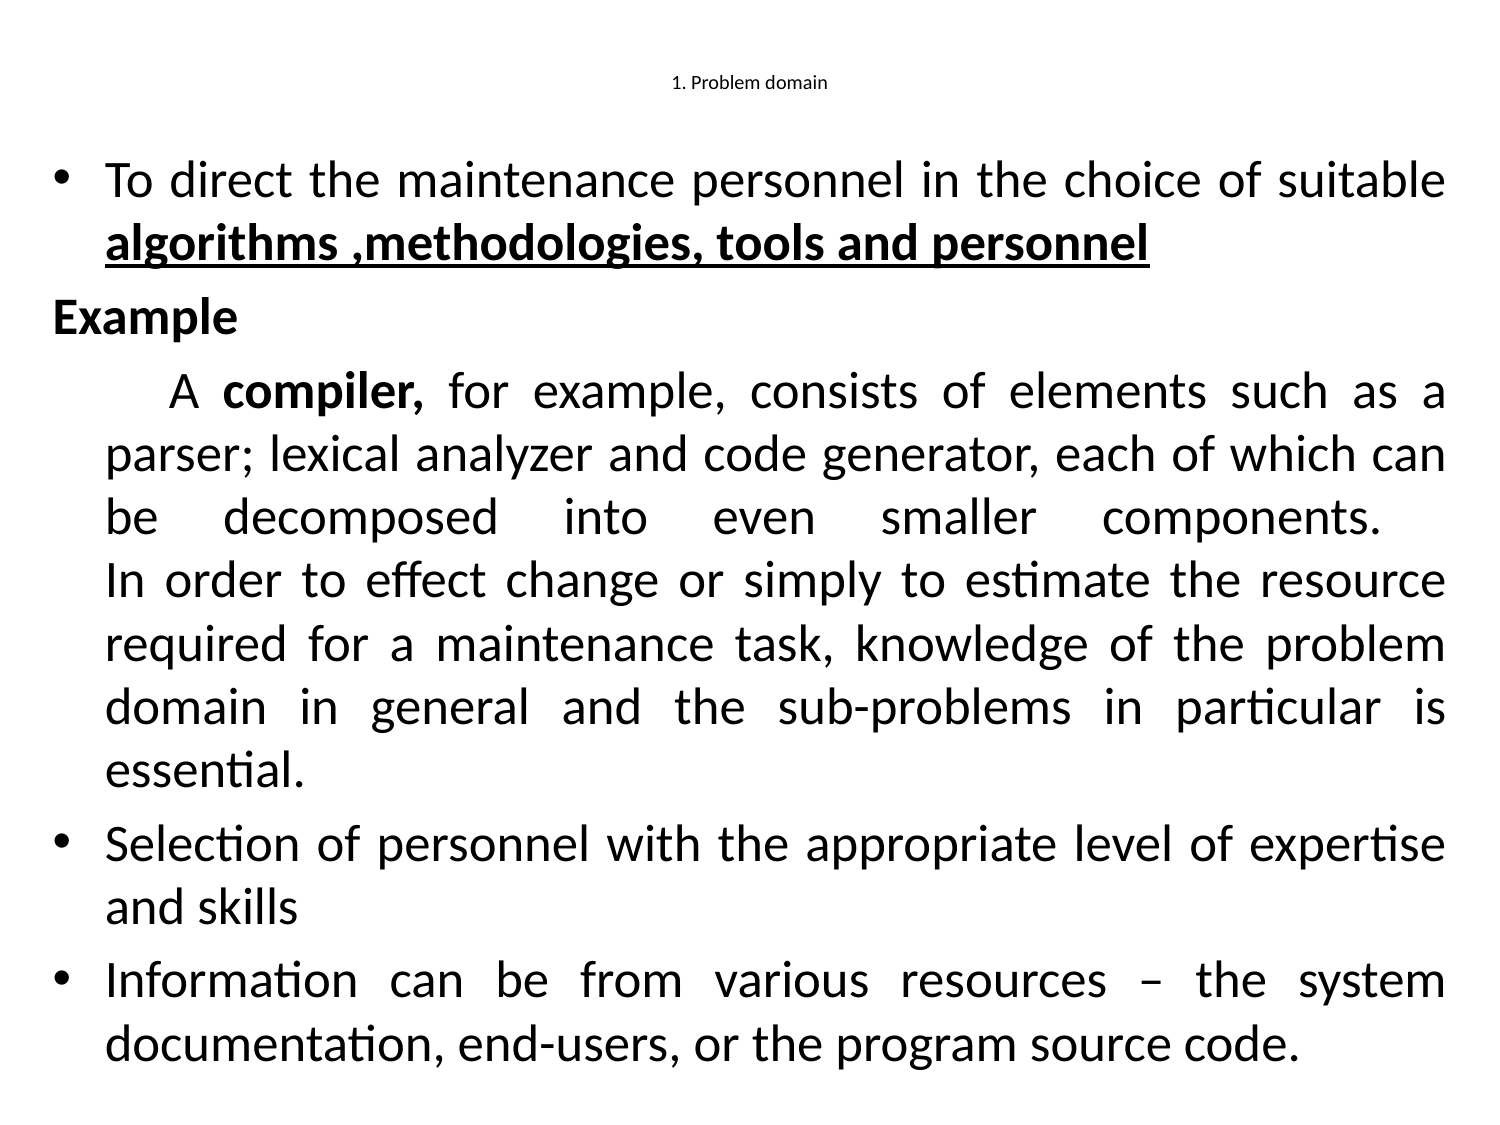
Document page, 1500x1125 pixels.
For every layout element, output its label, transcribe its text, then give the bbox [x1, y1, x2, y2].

list To direct the maintenance personnel in the choice of suitable algorithms ,methodologies, tools and personnel Example A compiler, for example, consists of elements such as a parser; lexical analyzer and code generator, each of which can be decomposed into even smaller components. In order to effect change or simply to estimate the resource required for a maintenance task, knowledge of the problem domain in general and the sub-problems in particular is essential. Selection of personnel with the appropriate level of expertise and skills Information can be from various resources – the system documentation, end-users, or the program source code. [37, 137, 1463, 1088]
title 1. Problem domain [75, 37, 1425, 125]
